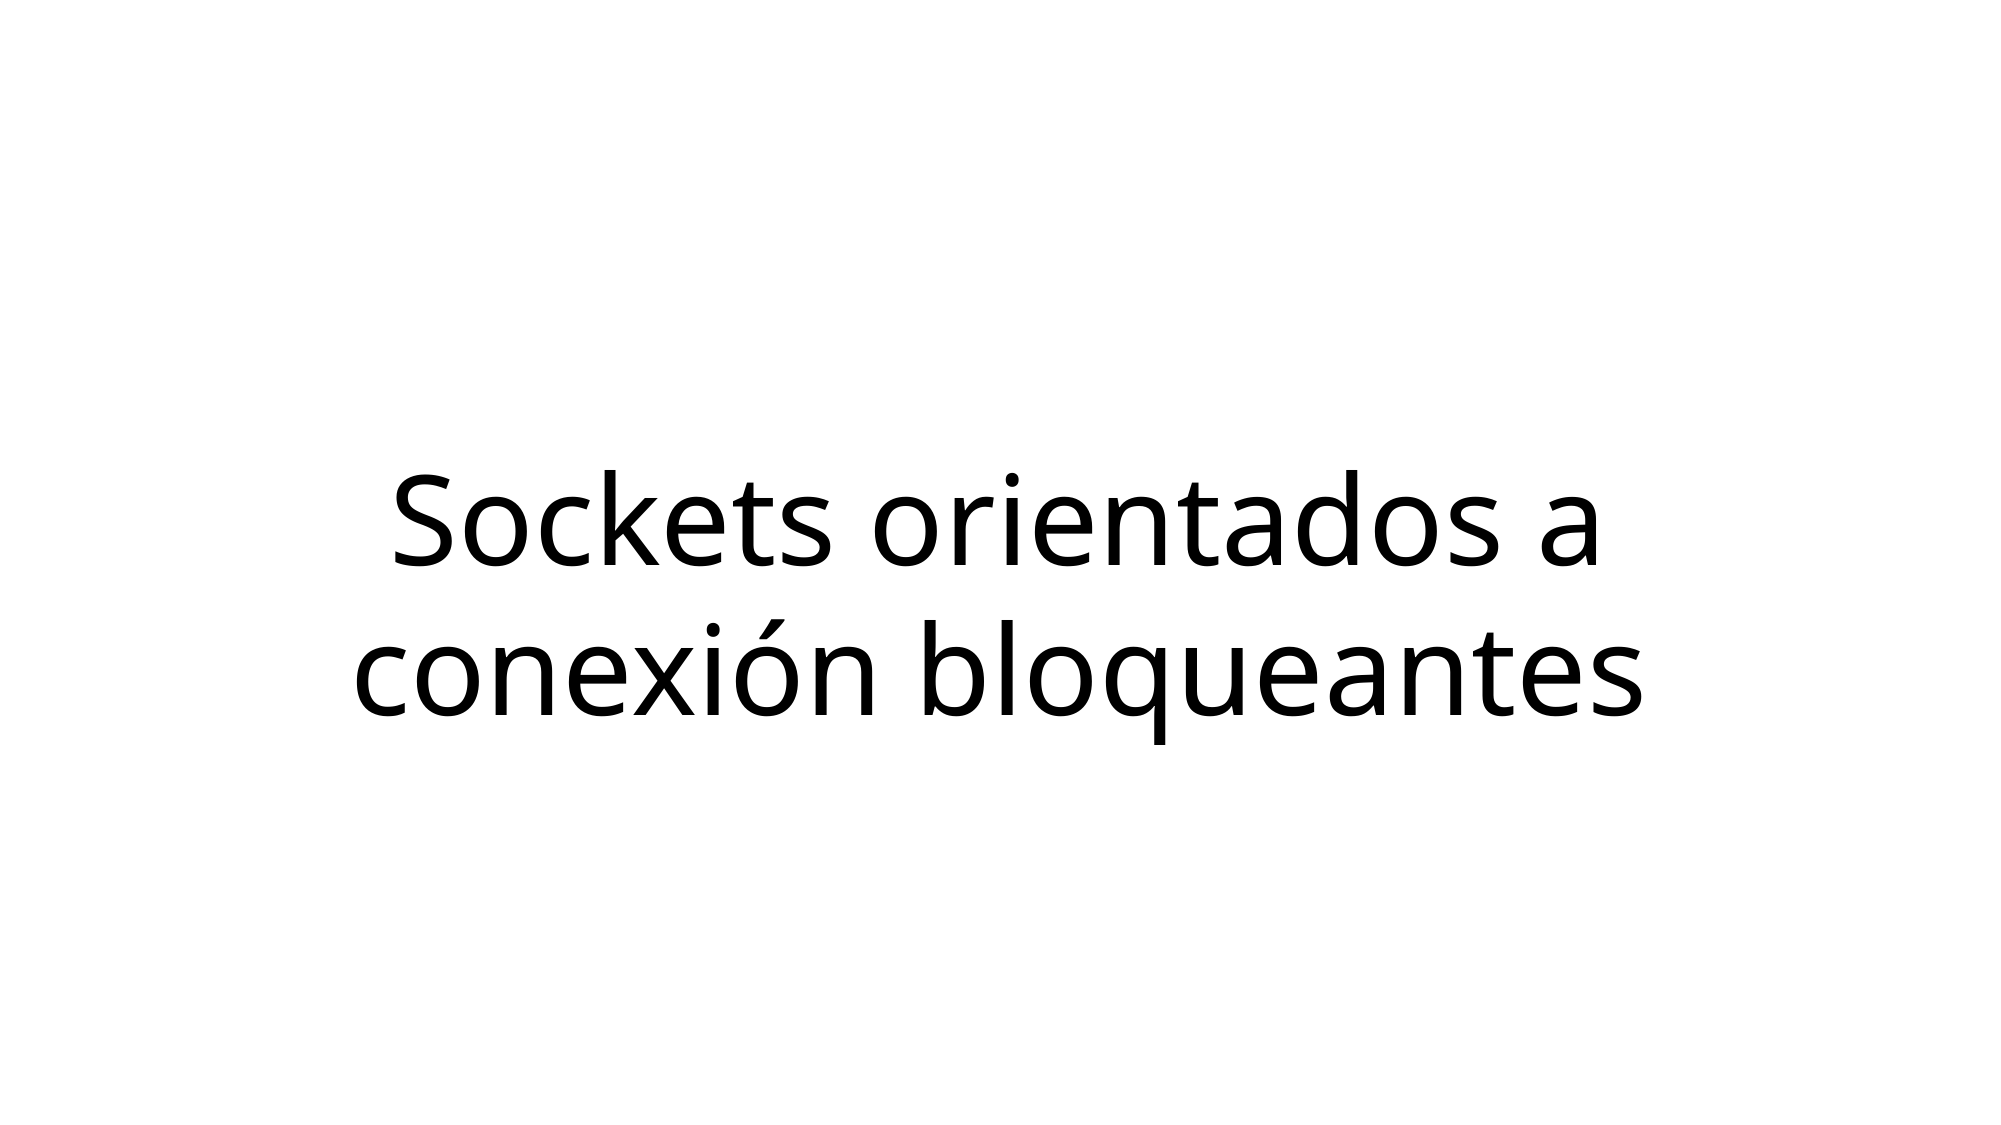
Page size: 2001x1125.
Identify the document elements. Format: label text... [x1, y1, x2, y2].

text_box Sockets orientados a conexión bloqueantes [136, 280, 1862, 749]
